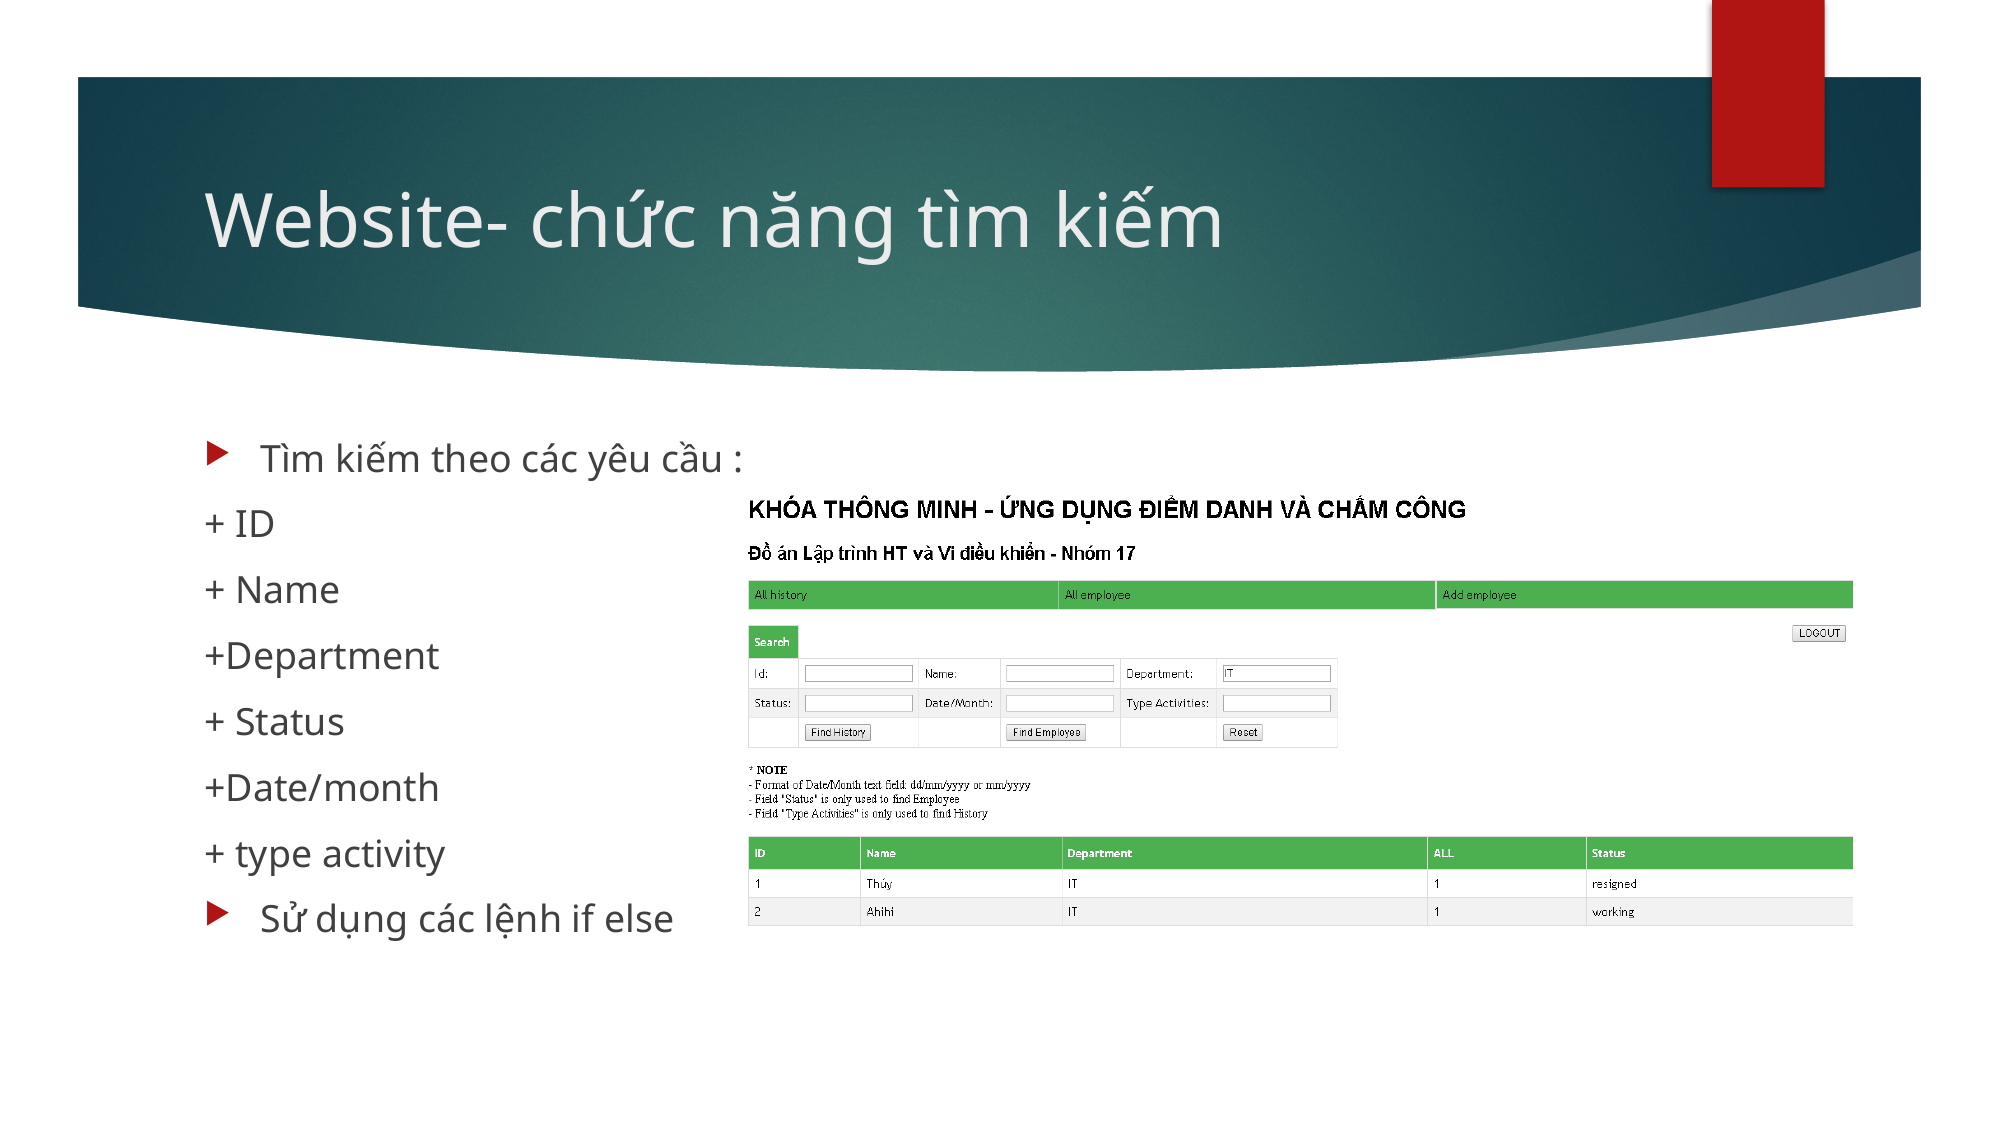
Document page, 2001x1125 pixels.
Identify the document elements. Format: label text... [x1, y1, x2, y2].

title Website- chức năng tìm kiếm [189, 159, 1638, 276]
list Tìm kiếm theo các yêu cầu : + ID + Name +Department + Status +Date/month + type activity Sử dụng các lệnh if else [189, 427, 1638, 988]
picture [742, 484, 1854, 1006]
